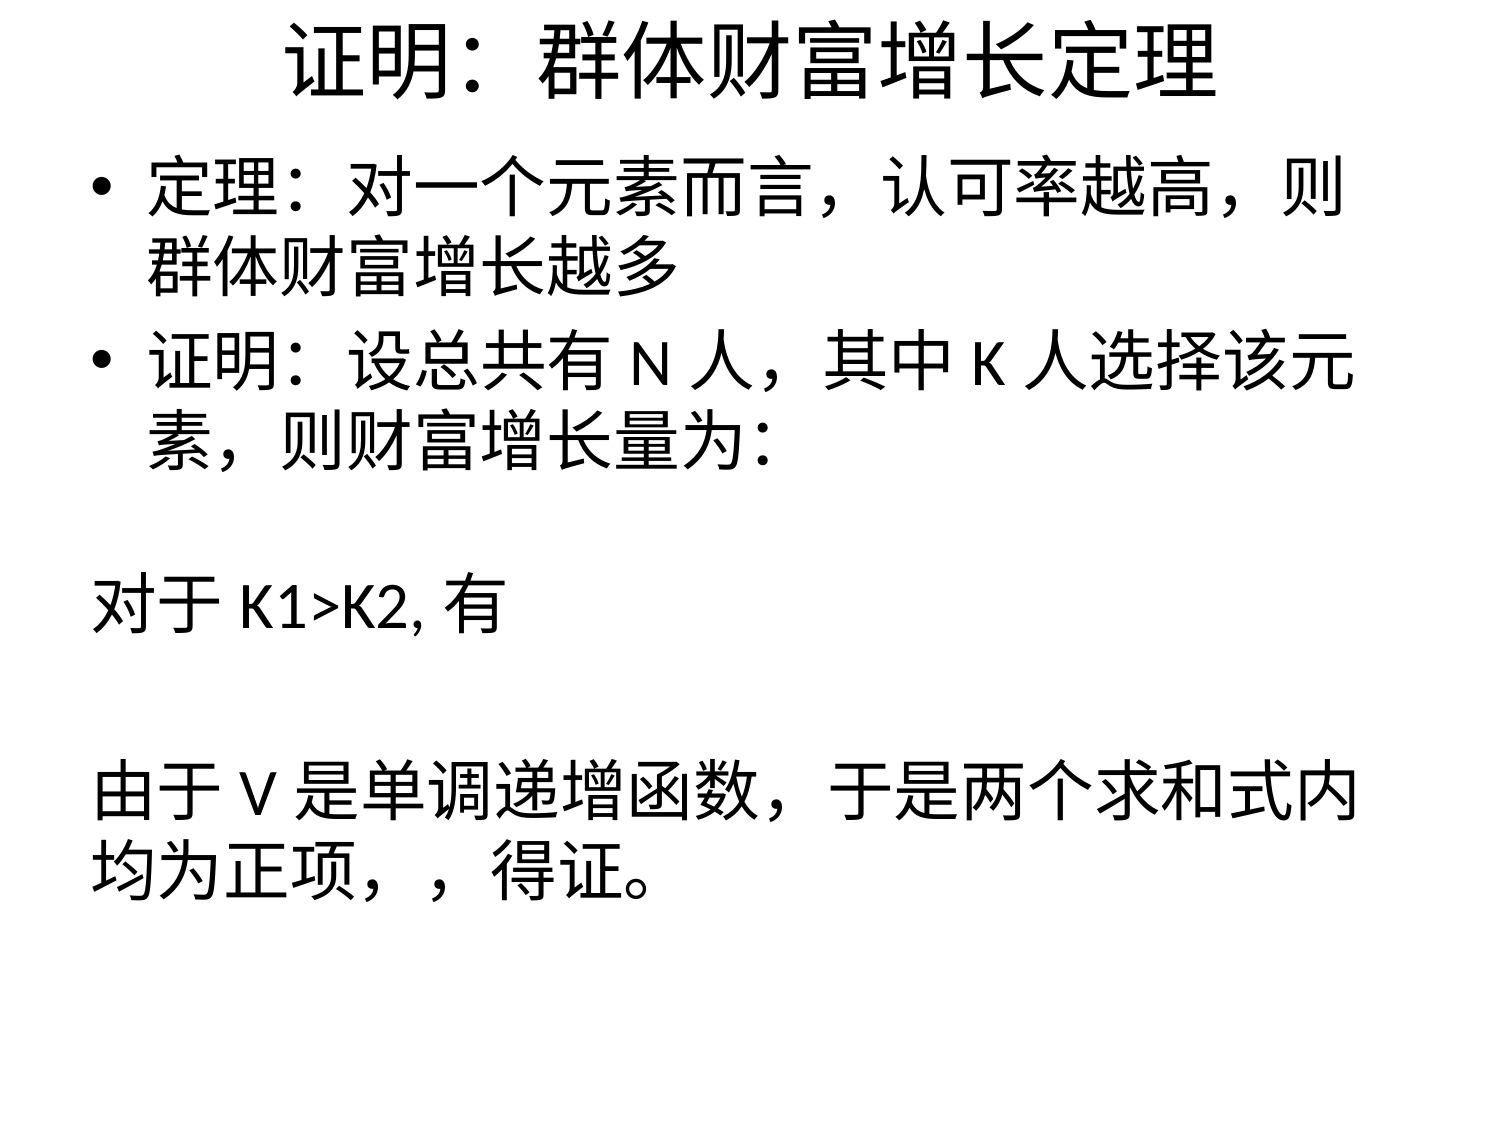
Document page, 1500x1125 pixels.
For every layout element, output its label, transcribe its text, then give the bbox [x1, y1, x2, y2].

title 证明：群体财富增长定理 [75, 0, 1425, 118]
